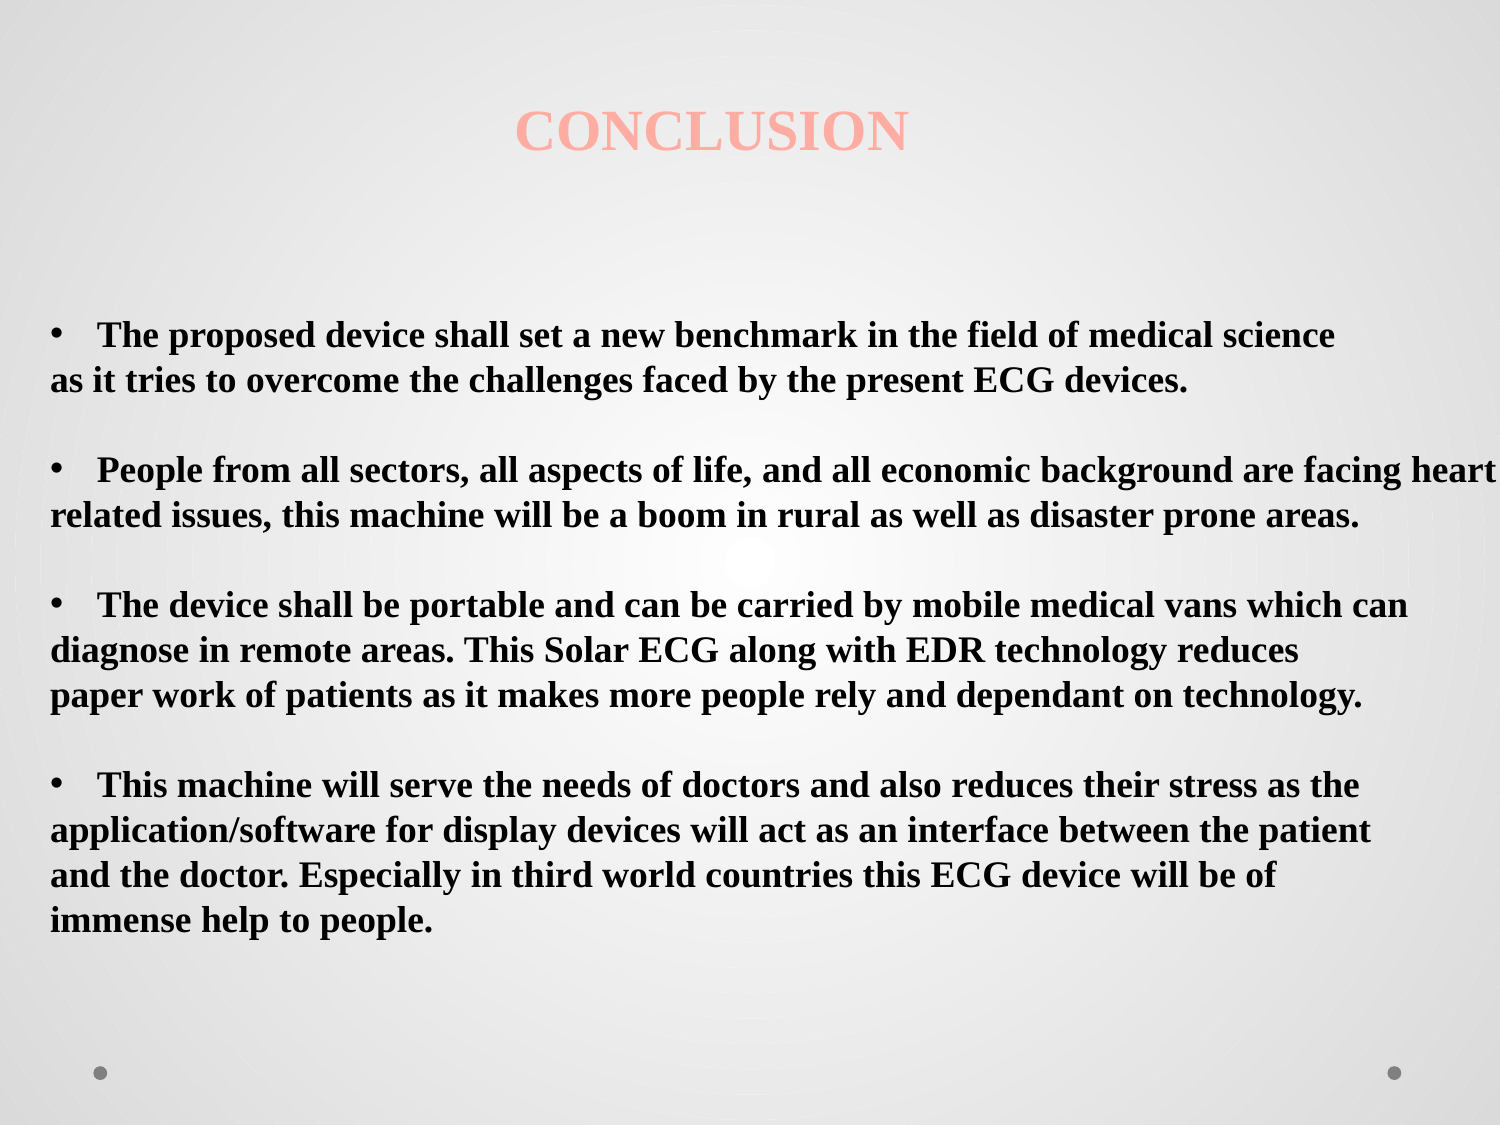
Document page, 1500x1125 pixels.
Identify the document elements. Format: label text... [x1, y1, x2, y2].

text_box CONCLUSION [499, 84, 925, 170]
text_box The proposed device shall set a new benchmark in the field of medical science as it tries to overcome the challenges faced by the present ECG devices. People from all sectors, all aspects of life, and all economic background are facing heart related issues, this machine will be a boom in rural as well as disaster prone areas. The device shall be portable and can be carried by mobile medical vans which can diagnose in remote areas. This Solar ECG along with EDR technology reduces paper work of patients as it makes more people rely and dependant on technology. This machine will serve the needs of doctors and also reduces their stress as the application/software for display devices will act as an interface between the patient and the doctor. Especially in third world countries this ECG device will be of immense help to people. [35, 302, 1500, 948]
